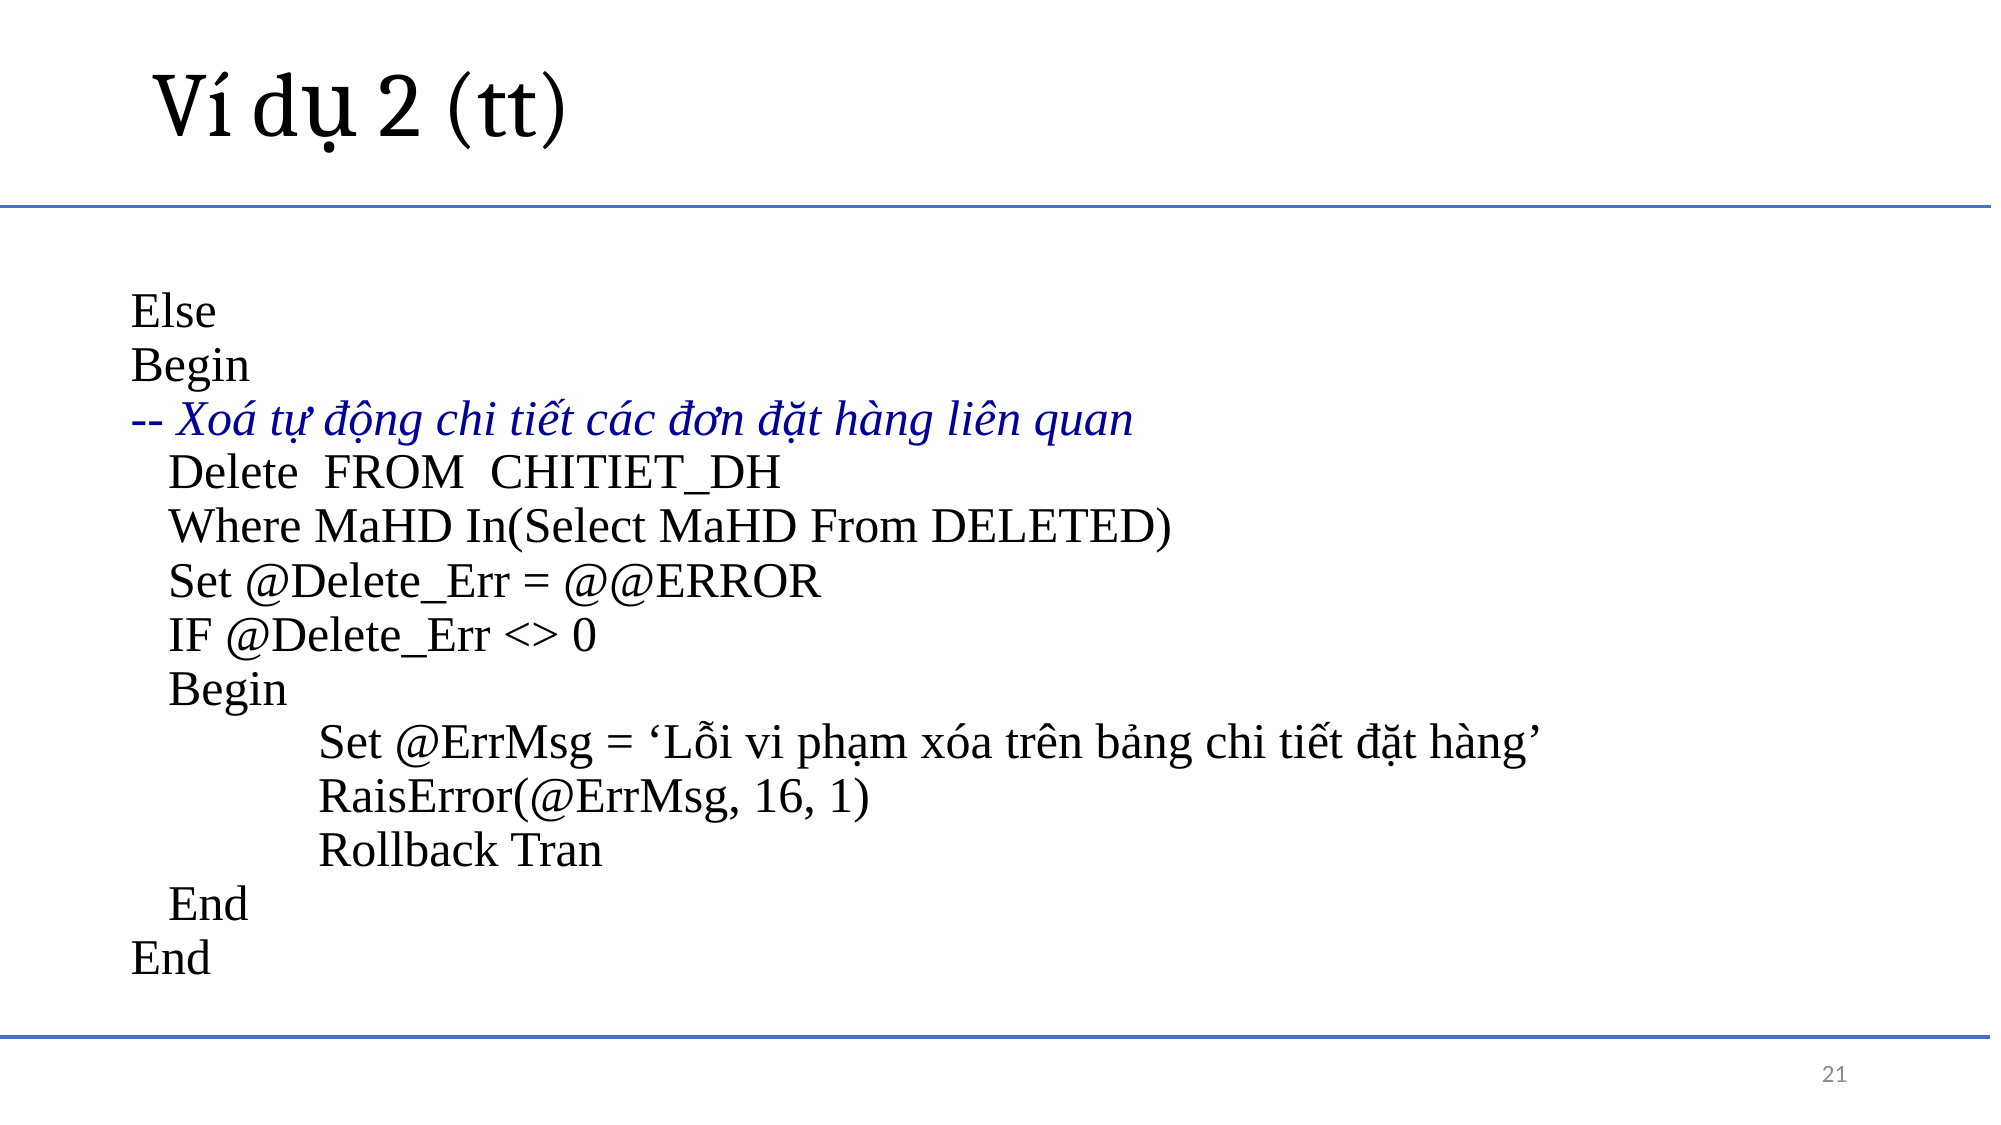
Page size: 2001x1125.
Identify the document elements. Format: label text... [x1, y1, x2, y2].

list Else Begin -- Xoá tự động chi tiết các đơn đặt hàng liên quan Delete FROM CHITIET_DH Where MaHD In(Select MaHD From DELETED) Set @Delete_Err = @@ERROR IF @Delete_Err <> 0 Begin Set @ErrMsg = ‘Lỗi vi phạm xóa trên bảng chi tiết đặt hàng’ RaisError(@ErrMsg, 16, 1) Rollback Tran End End [115, 276, 1750, 952]
title Ví dụ 2 (tt) [137, 7, 1785, 207]
slide_number 21 [1412, 1042, 1863, 1103]
